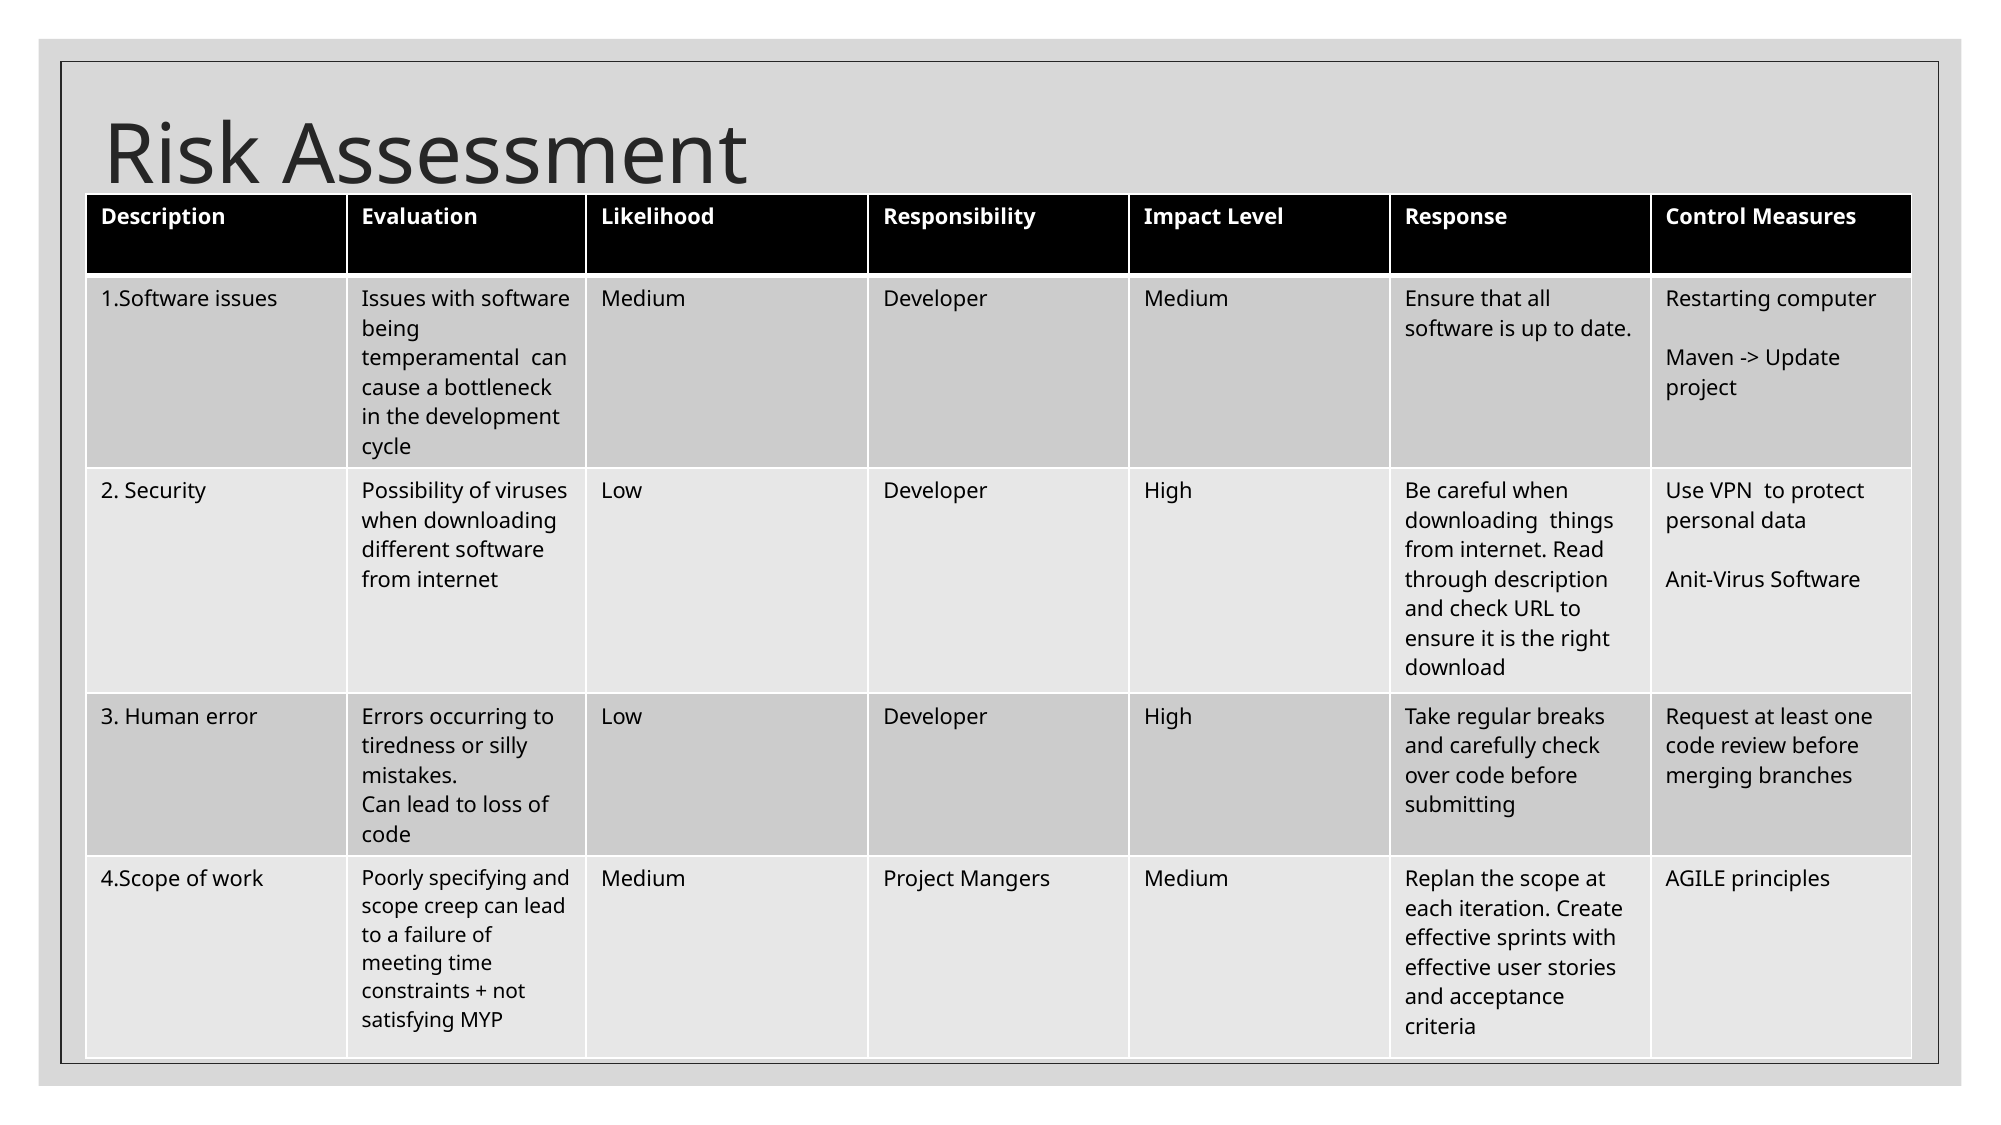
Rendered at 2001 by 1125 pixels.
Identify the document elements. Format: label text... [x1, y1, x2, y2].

table_cell Errors occurring to tiredness or silly mistakes. Can lead to loss of code [348, 694, 585, 855]
table_cell Medium [587, 857, 867, 1057]
table_cell 4.Scope of work [87, 857, 346, 1057]
table_cell 3. Human error [87, 694, 346, 855]
table_cell Possibility of viruses when downloading different software from internet [348, 469, 585, 692]
table_cell Use VPN to protect personal data Anit-Virus Software [1652, 469, 1911, 692]
table_cell Poorly specifying and scope creep can lead to a failure of meeting time constraints + not satisfying MYP [348, 857, 585, 1057]
table_cell Restarting computer Maven -> Update project [1652, 278, 1911, 467]
table_header Evaluation [348, 195, 585, 273]
table_header Impact Level [1130, 195, 1389, 273]
table_header Control Measures [1652, 195, 1911, 273]
table_header Response [1391, 195, 1650, 273]
table_cell Take regular breaks and carefully check over code before submitting [1391, 694, 1650, 855]
table_cell Ensure that all software is up to date. [1391, 278, 1650, 467]
table_cell Low [587, 694, 867, 855]
table_cell Be careful when downloading things from internet. Read through description and check URL to ensure it is the right download [1391, 469, 1650, 692]
table_cell Medium [587, 278, 867, 467]
table_cell Developer [869, 278, 1128, 467]
title Risk Assessment [88, 44, 1739, 193]
table_cell 2. Security [87, 469, 346, 692]
table_cell Low [587, 469, 867, 692]
table_cell Medium [1130, 278, 1389, 467]
table_cell High [1130, 694, 1389, 855]
table_cell High [1130, 469, 1389, 692]
table_cell Issues with software being temperamental can cause a bottleneck in the development cycle [348, 278, 585, 467]
table_cell Medium [1130, 857, 1389, 1057]
table_cell Developer [869, 469, 1128, 692]
table_cell Project Mangers [869, 857, 1128, 1057]
table_cell Request at least one code review before merging branches [1652, 694, 1911, 855]
table_cell 1.Software issues [87, 278, 346, 467]
table_header Description [87, 195, 346, 273]
table_cell Developer [869, 694, 1128, 855]
table_header Responsibility [869, 195, 1128, 273]
table_header Likelihood [587, 195, 867, 273]
table_cell Replan the scope at each iteration. Create effective sprints with effective user stories and acceptance criteria [1391, 857, 1650, 1057]
table_cell AGILE principles [1652, 857, 1911, 1057]
